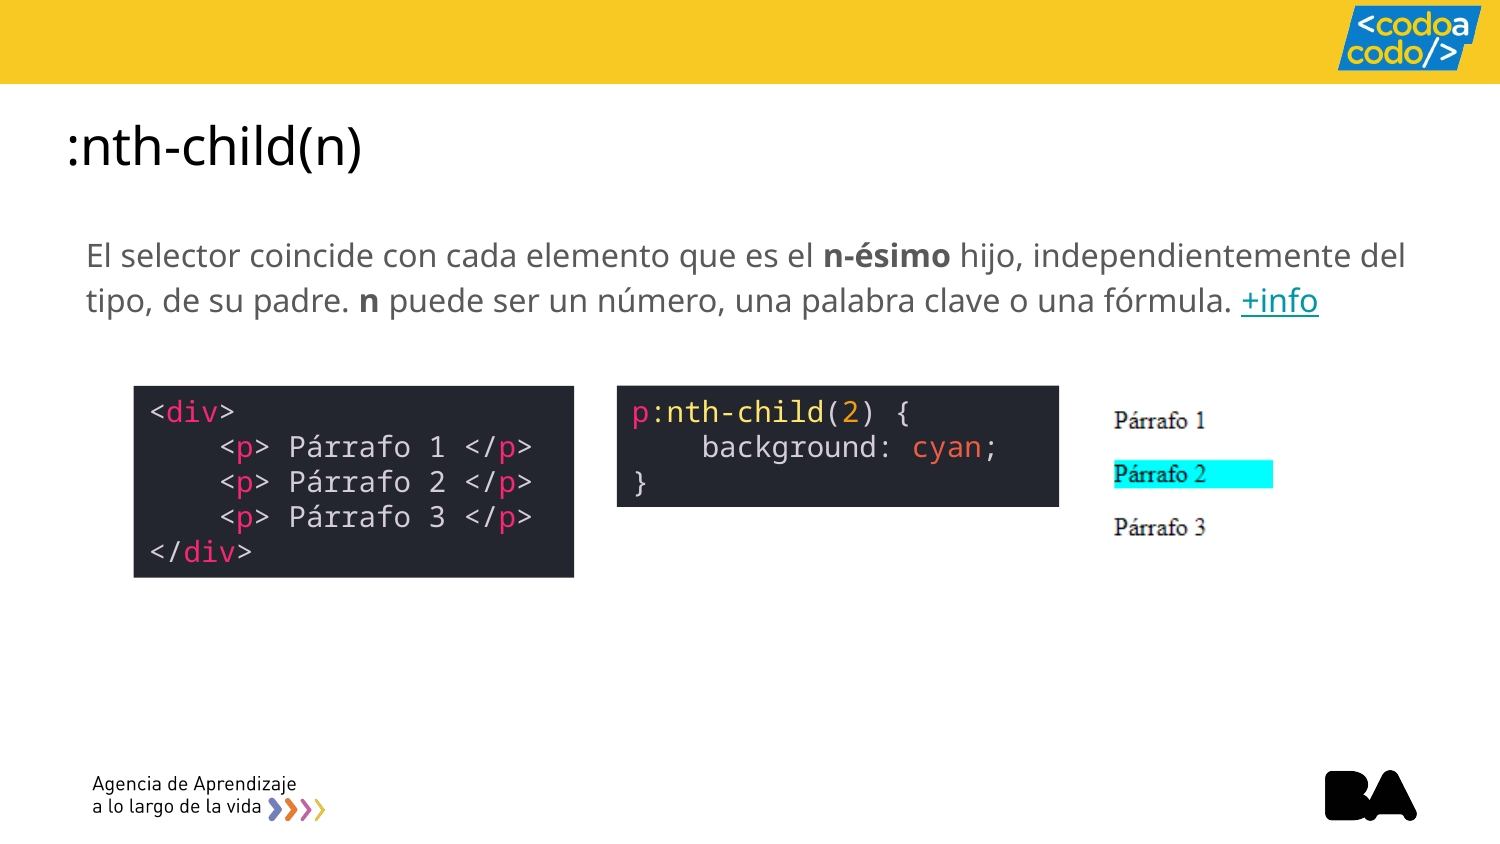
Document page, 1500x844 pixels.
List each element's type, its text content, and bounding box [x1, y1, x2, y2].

picture [1101, 388, 1273, 575]
title :nth-child(n) [51, 98, 1446, 192]
text_box <div> <p> Párrafo 1 </p> <p> Párrafo 2 </p> <p> Párrafo 3 </p> </div> [133, 385, 575, 578]
picture [1337, 5, 1482, 71]
list El selector coincide con cada elemento que es el n-ésimo hijo, independientemente del tipo, de su padre. n puede ser un número, una palabra clave o una fórmula. +info [70, 214, 1430, 759]
picture [70, 759, 344, 835]
picture [1325, 770, 1417, 821]
text_box p:nth-child(2) { background: cyan; } [616, 385, 1060, 507]
